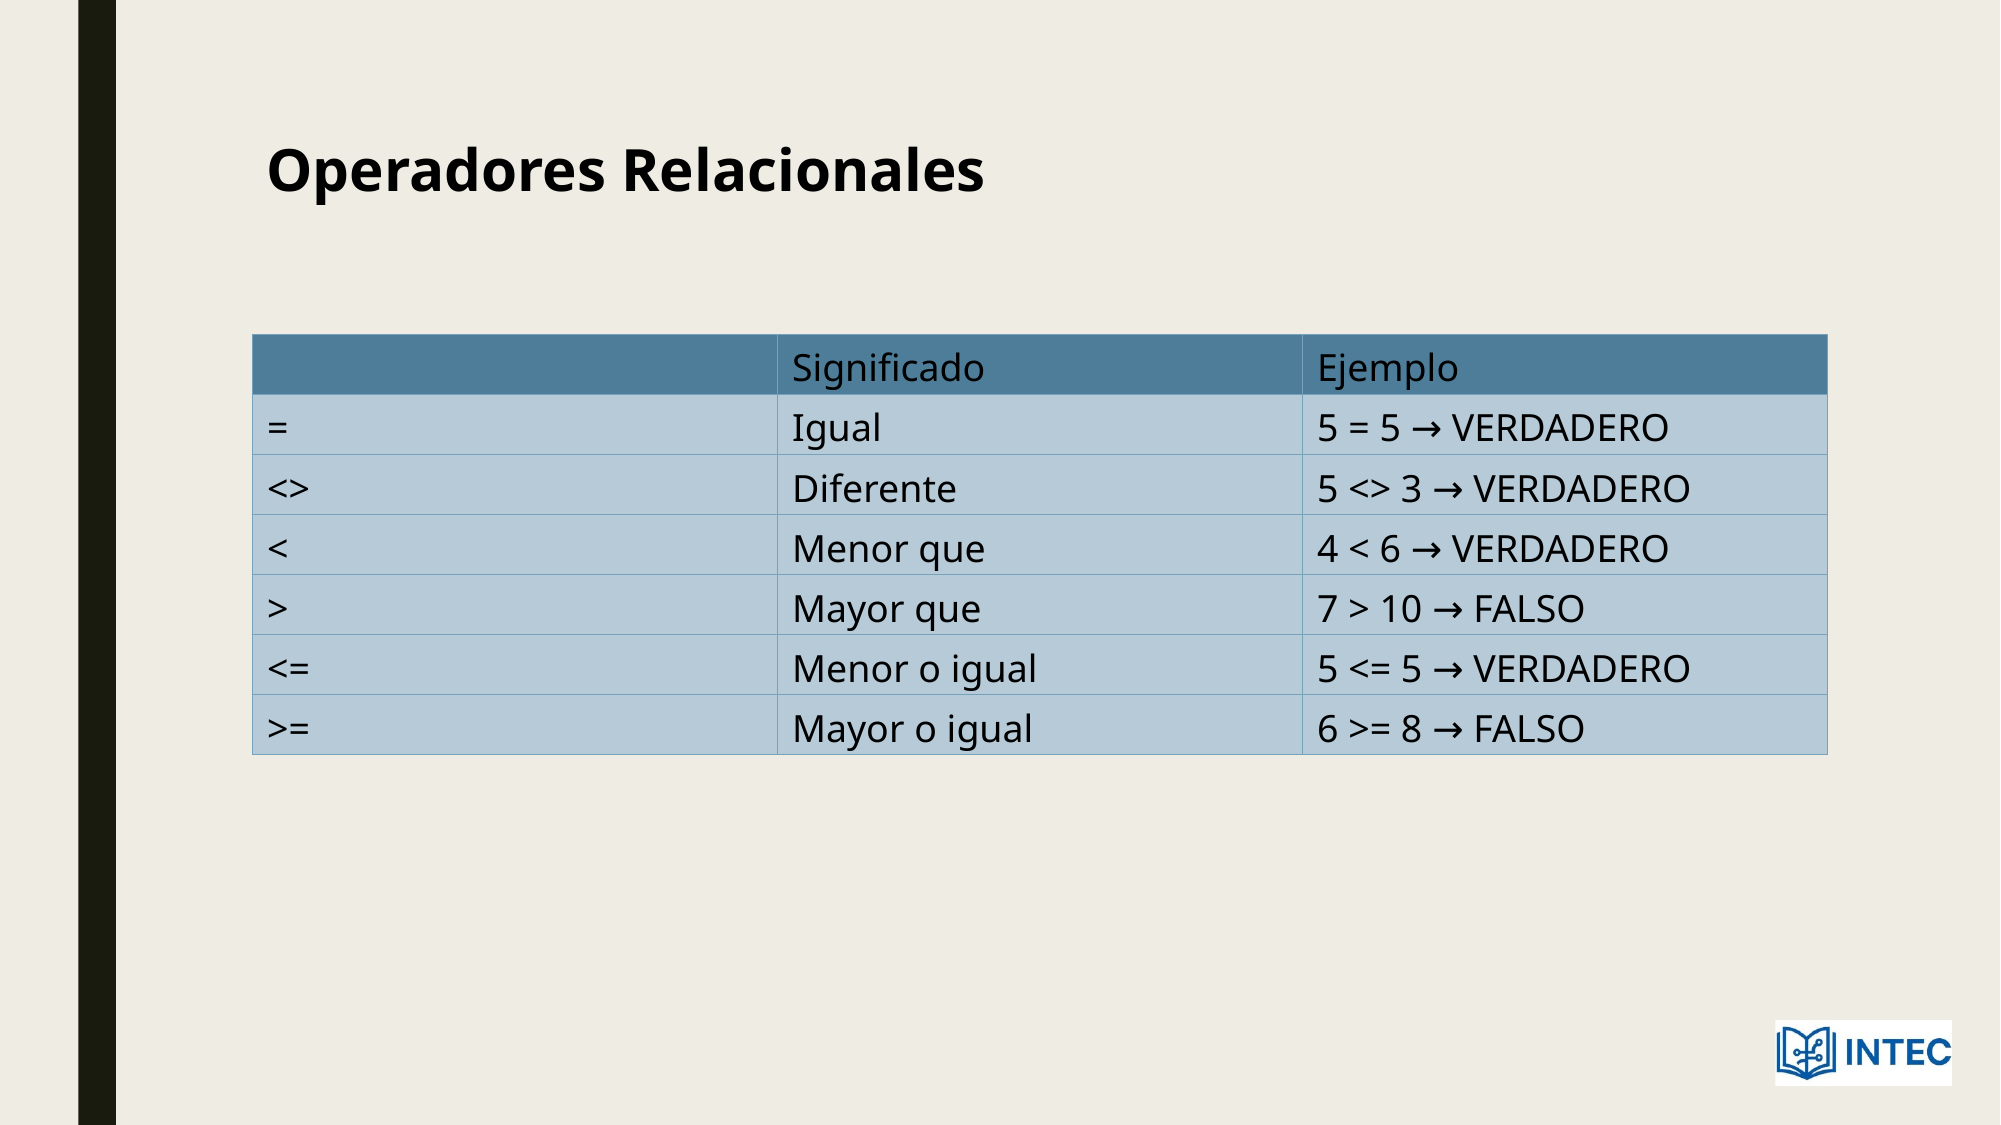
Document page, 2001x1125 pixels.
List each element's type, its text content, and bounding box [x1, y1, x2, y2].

table_cell <> [253, 455, 777, 514]
table_cell Mayor que [778, 575, 1302, 634]
picture [1775, 1020, 1952, 1086]
table_cell 5 = 5 → VERDADERO [1303, 395, 1827, 454]
table_cell 7 > 10 → FALSO [1303, 575, 1827, 634]
table_cell Menor que [778, 515, 1302, 574]
table_cell <= [253, 635, 777, 694]
table_header Ejemplo [1303, 335, 1827, 394]
table_cell 5 <> 3 → VERDADERO [1303, 455, 1827, 514]
table_cell Mayor o igual [778, 695, 1302, 754]
table_header [253, 335, 777, 394]
table_cell = [253, 395, 777, 454]
table_cell > [253, 575, 777, 634]
table_header Significado [778, 335, 1302, 394]
table_cell 6 >= 8 → FALSO [1303, 695, 1827, 754]
table_cell Menor o igual [778, 635, 1302, 694]
table_cell Igual [778, 395, 1302, 454]
table_cell >= [253, 695, 777, 754]
text_box Operadores Relacionales [251, 115, 1344, 211]
table_cell 5 <= 5 → VERDADERO [1303, 635, 1827, 694]
table_cell 4 < 6 → VERDADERO [1303, 515, 1827, 574]
table_cell < [253, 515, 777, 574]
table_cell Diferente [778, 455, 1302, 514]
